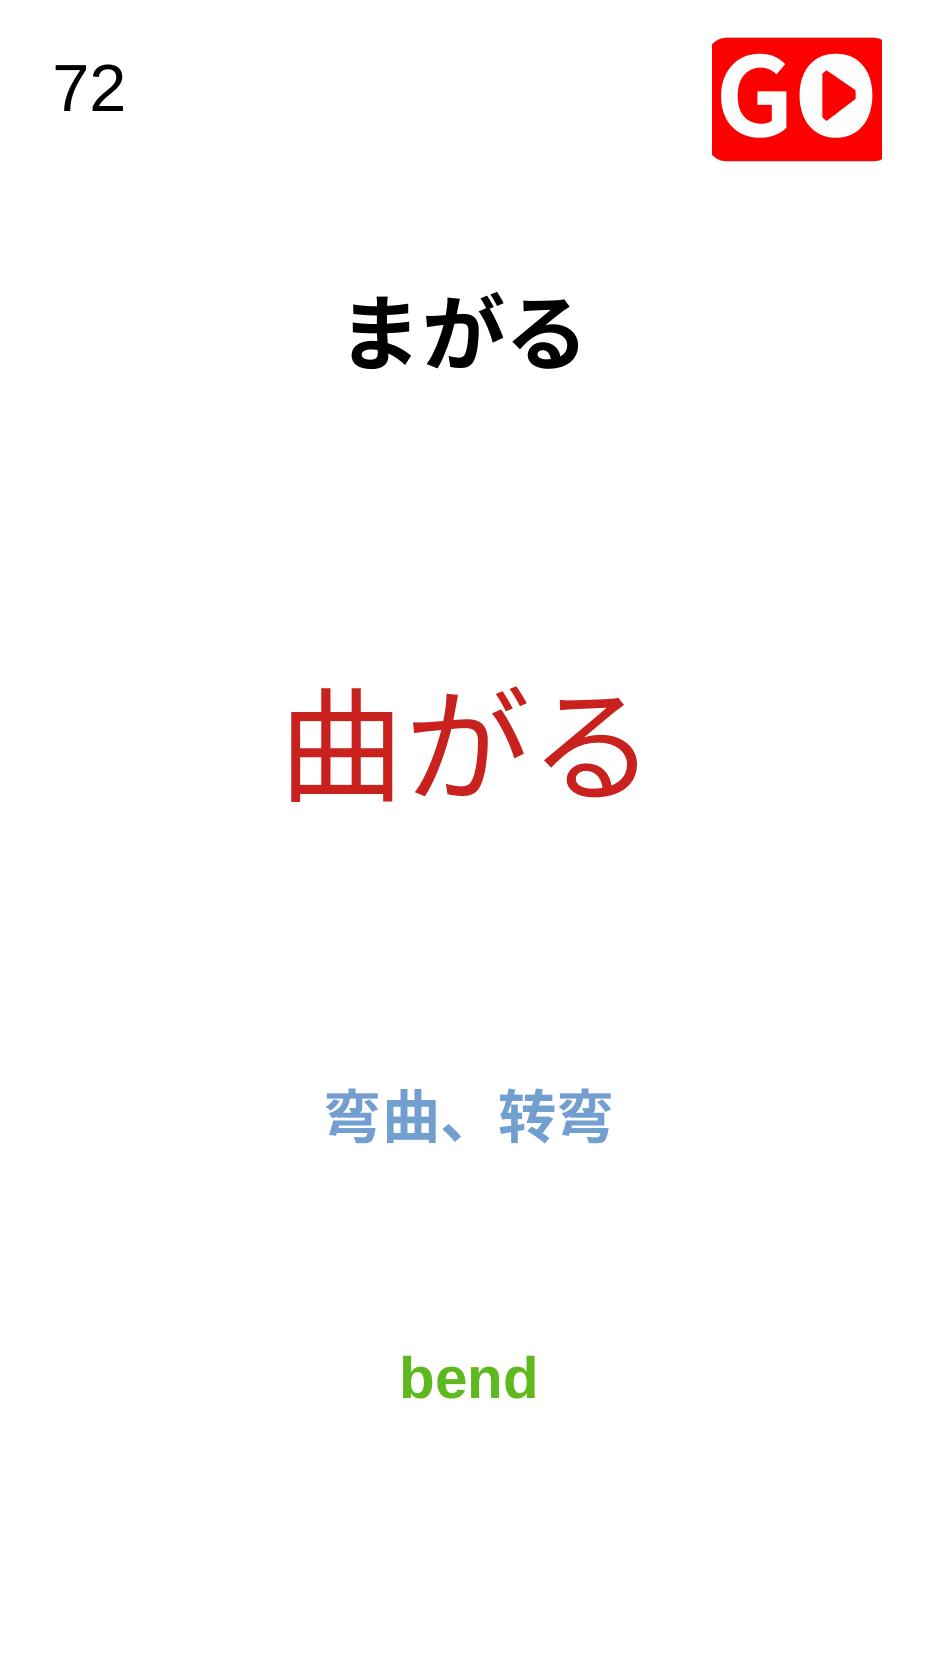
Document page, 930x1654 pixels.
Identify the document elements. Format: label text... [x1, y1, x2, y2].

text_box bend [39, 1301, 900, 1450]
text_box 弯曲、转弯 [39, 1041, 900, 1189]
text_box 72 [37, 37, 710, 132]
picture [712, 37, 882, 162]
text_box 曲がる [37, 668, 898, 816]
text_box まがる [33, 257, 894, 405]
